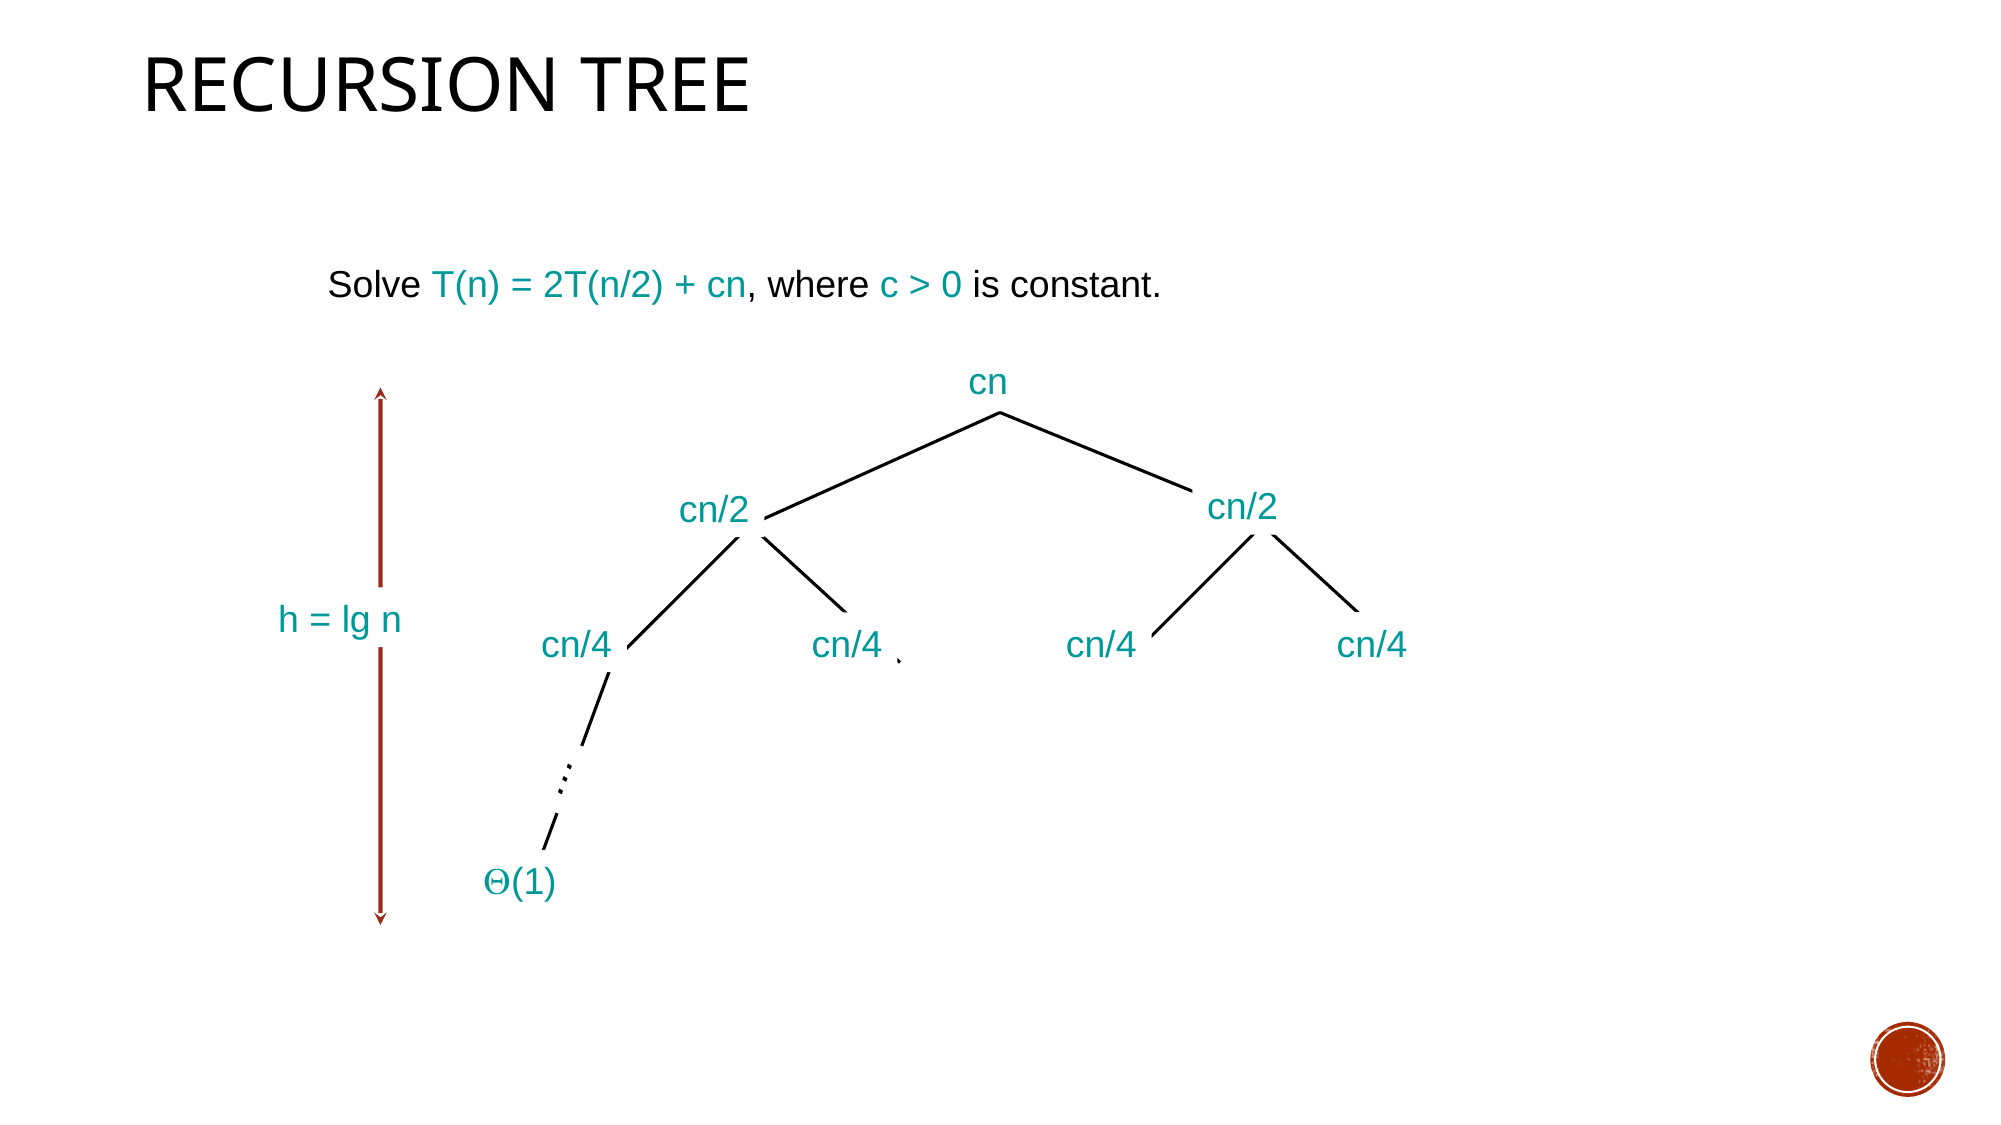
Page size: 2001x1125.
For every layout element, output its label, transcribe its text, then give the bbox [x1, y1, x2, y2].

text_box [374, 387, 387, 400]
text_box cn/4 [526, 612, 627, 673]
title Recursion tree [126, 0, 1777, 220]
text_box cn/4 [1051, 612, 1152, 672]
text_box Q(1) [468, 849, 572, 910]
text_box cn [953, 349, 1023, 410]
text_box Solve T(n) = 2T(n/2) + cn, where c > 0 is constant. [313, 253, 1177, 313]
text_box [374, 912, 387, 925]
text_box cn/2 [663, 477, 765, 538]
text_box … [509, 728, 595, 818]
text_box cn/2 [1192, 474, 1293, 535]
text_box cn/4 [796, 612, 898, 673]
text_box cn/4 [1321, 612, 1423, 672]
text_box h = lg n [263, 587, 417, 648]
